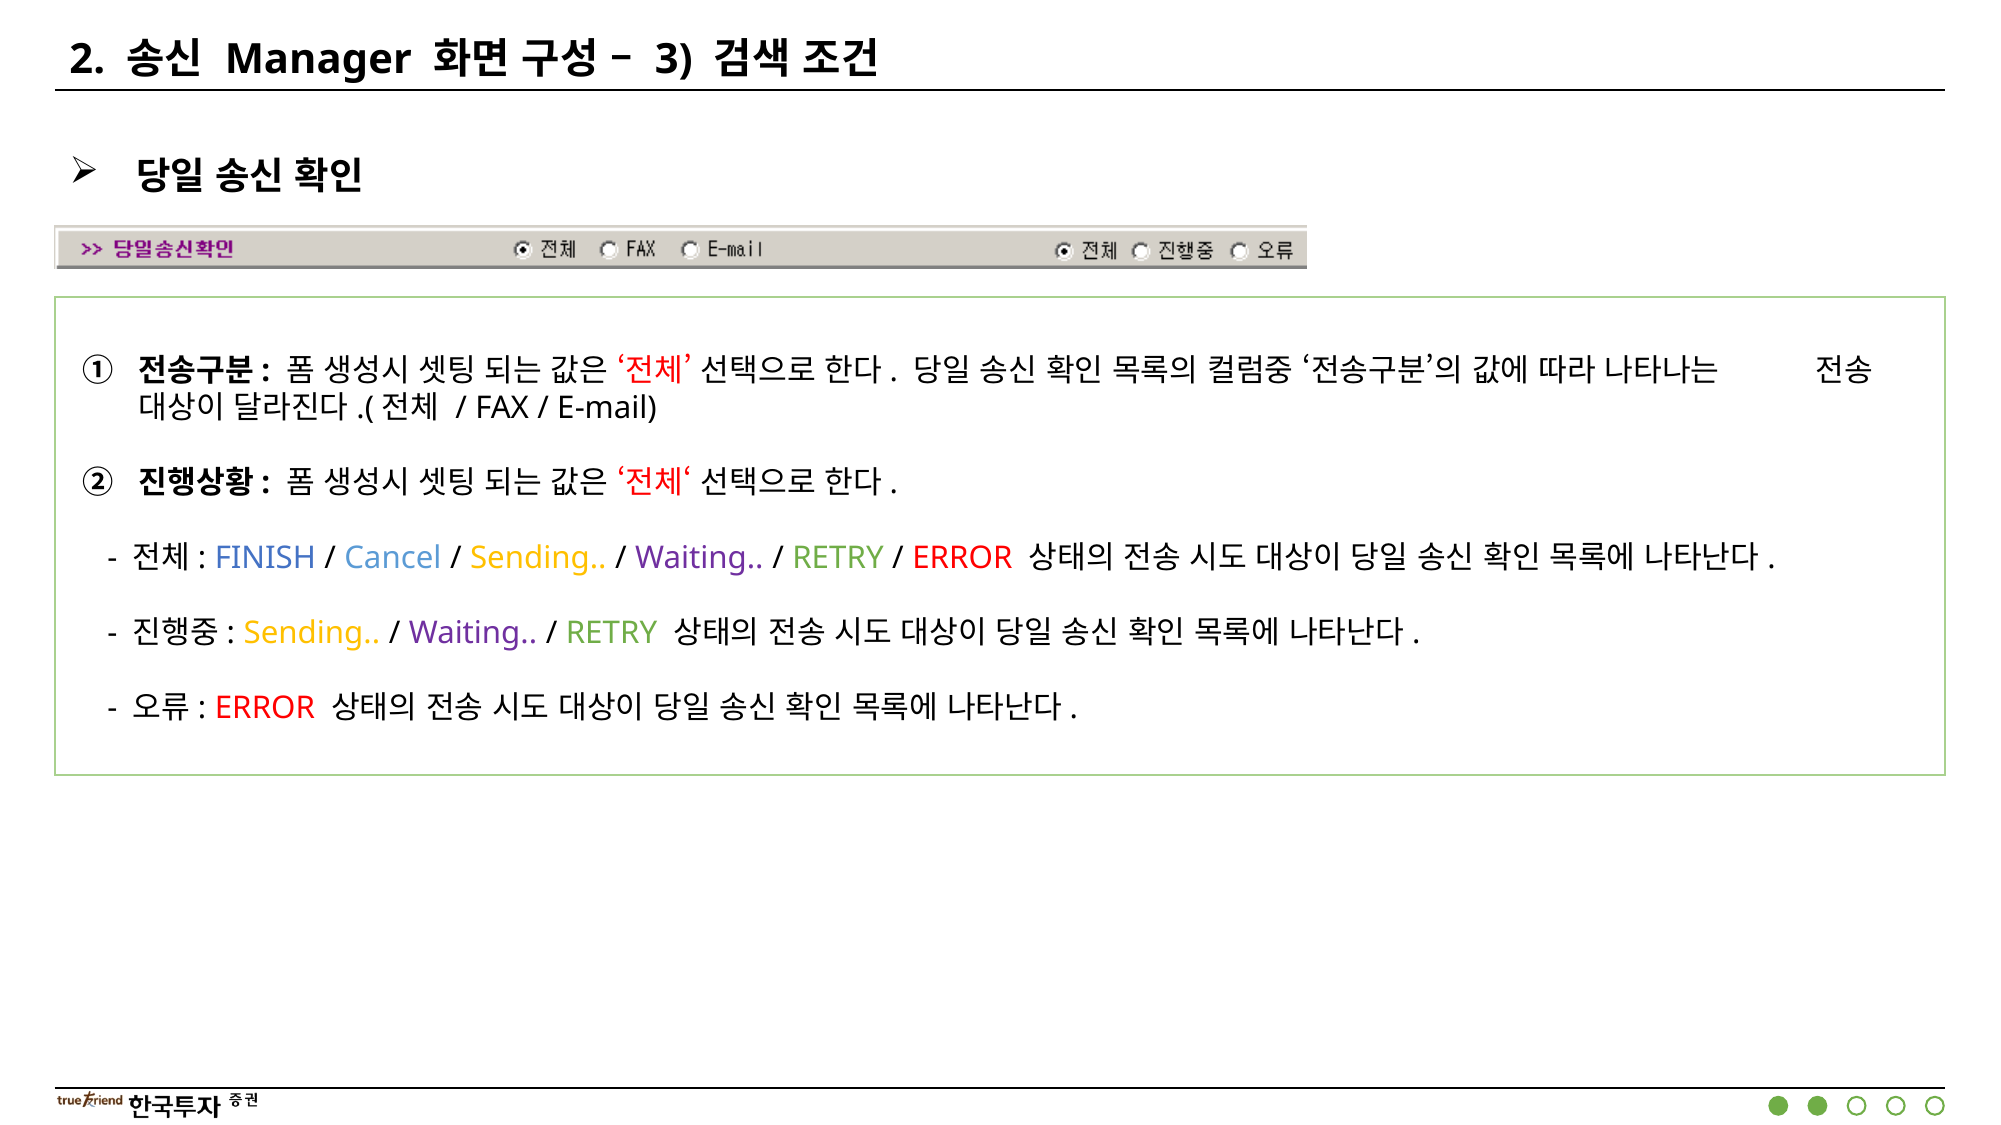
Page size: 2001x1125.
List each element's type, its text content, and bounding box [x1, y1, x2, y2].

text_box [1846, 1095, 1867, 1116]
text_box 당일 송신 확인 [54, 144, 972, 205]
text_box [1807, 1095, 1828, 1116]
text_box 전송구분: 폼 생성시 셋팅 되는 값은 ‘전체’ 선택으로 한다. 당일 송신 확인 목록의 컬럼중 ‘전송구분’의 값에 따라 나타나는 전송 대상이 달라진다.(전체 / FAX / E-mail) 진행상황: 폼 생성시 셋팅 되는 값은 ‘전체‘ 선택으로 한다. - 전체: FINISH / Cancel / Sending.. / Waiting.. / RETRY / ERROR 상태의 전송 시도 대상이 당일 송신 확인 목록에 나타난다. - 진행중: Sending.. / Waiting.. / RETRY 상태의 전송 시도 대상이 당일 송신 확인 목록에 나타난다. - 오류: ERROR 상태의 전송 시도 대상이 당일 송신 확인 목록에 나타난다. [67, 342, 1944, 732]
text_box [1768, 1095, 1789, 1116]
text_box [1885, 1095, 1906, 1116]
text_box 2. 송신 Manager 화면 구성 – 3) 검색 조건 [54, 24, 1945, 89]
picture [54, 225, 1307, 269]
picture [47, 1076, 267, 1125]
text_box [1924, 1095, 1945, 1116]
text_box [54, 296, 1946, 776]
